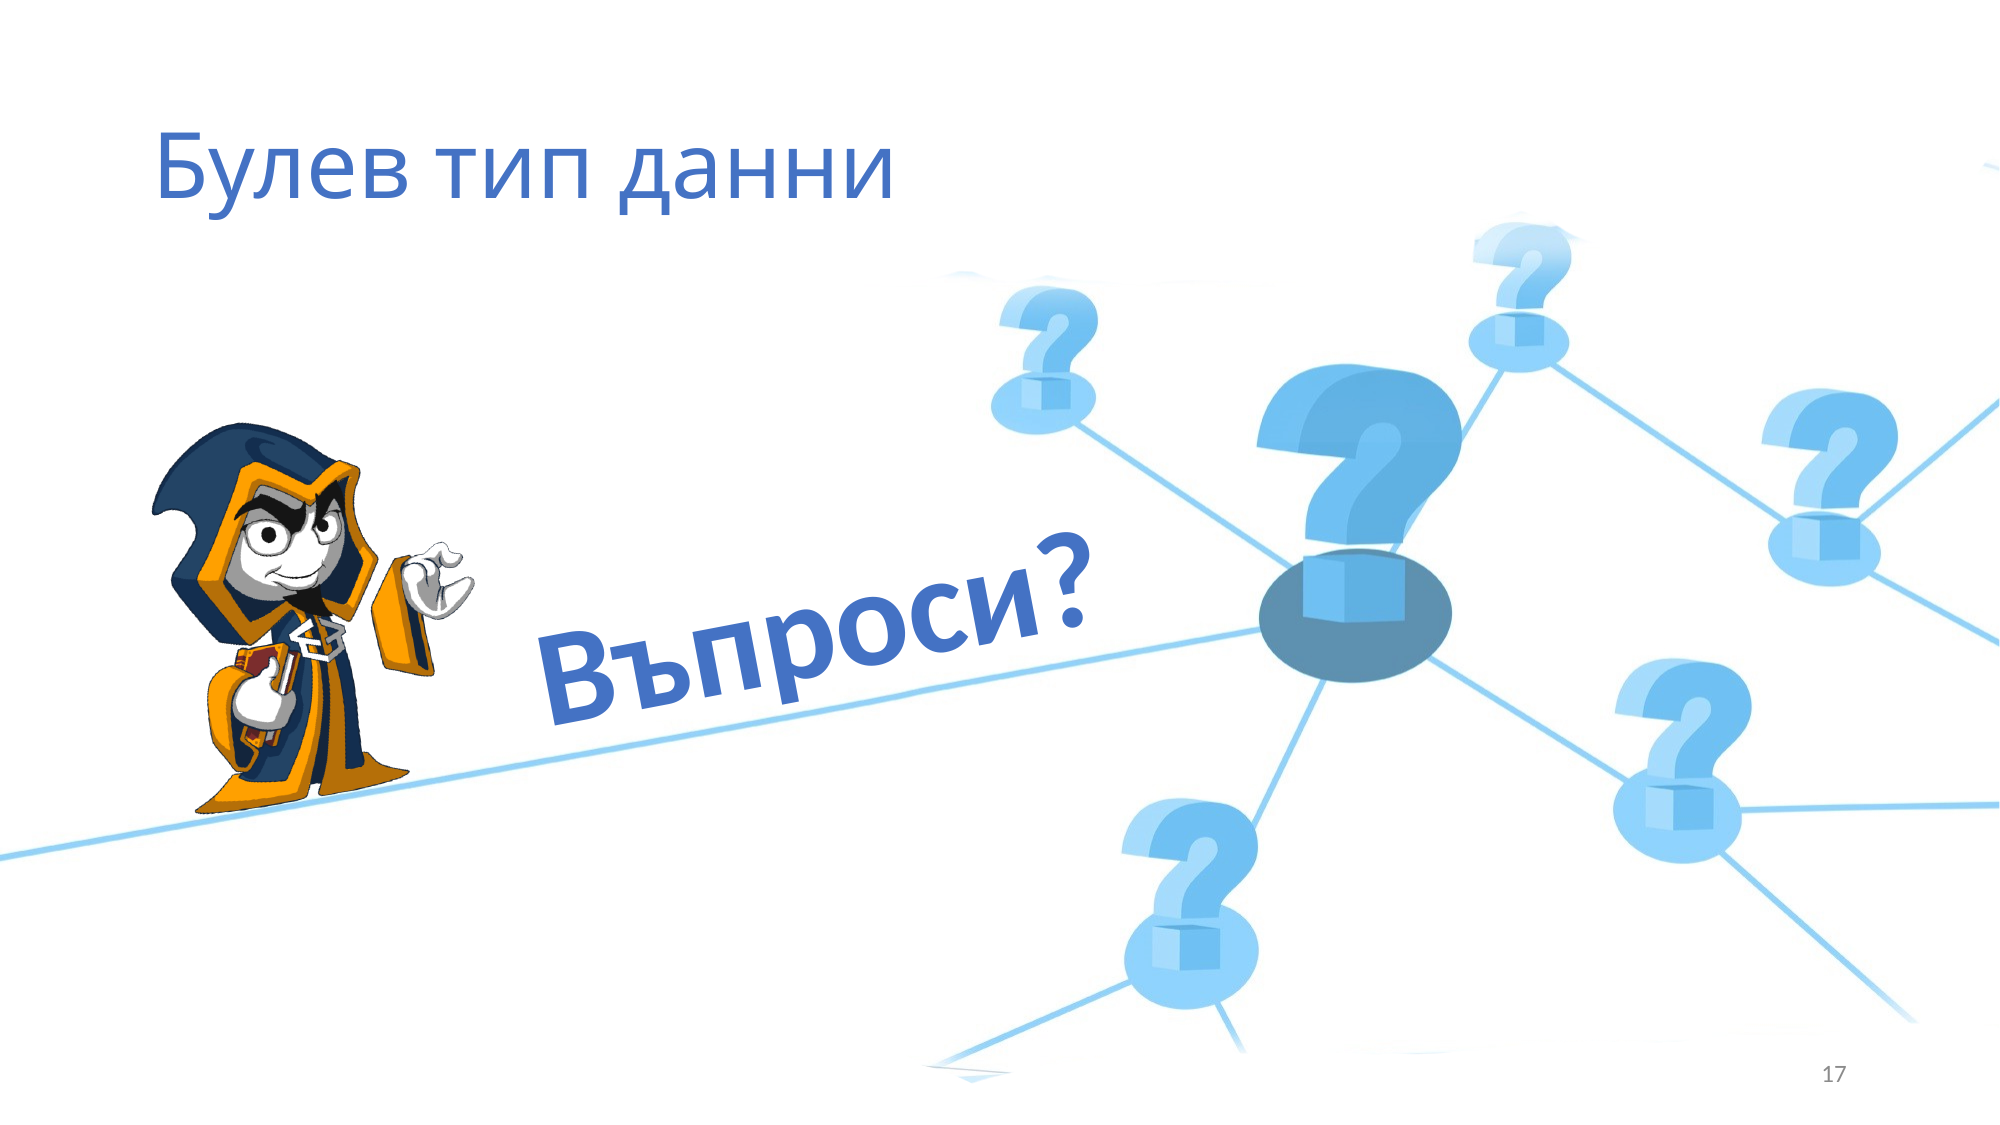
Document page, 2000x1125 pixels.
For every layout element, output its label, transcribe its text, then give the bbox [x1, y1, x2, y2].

title Булев тип данни [137, 59, 1862, 278]
picture [0, 0, 2000, 1125]
text_box Въпроси? [554, 473, 1199, 745]
slide_number 17 [1412, 1042, 1862, 1103]
